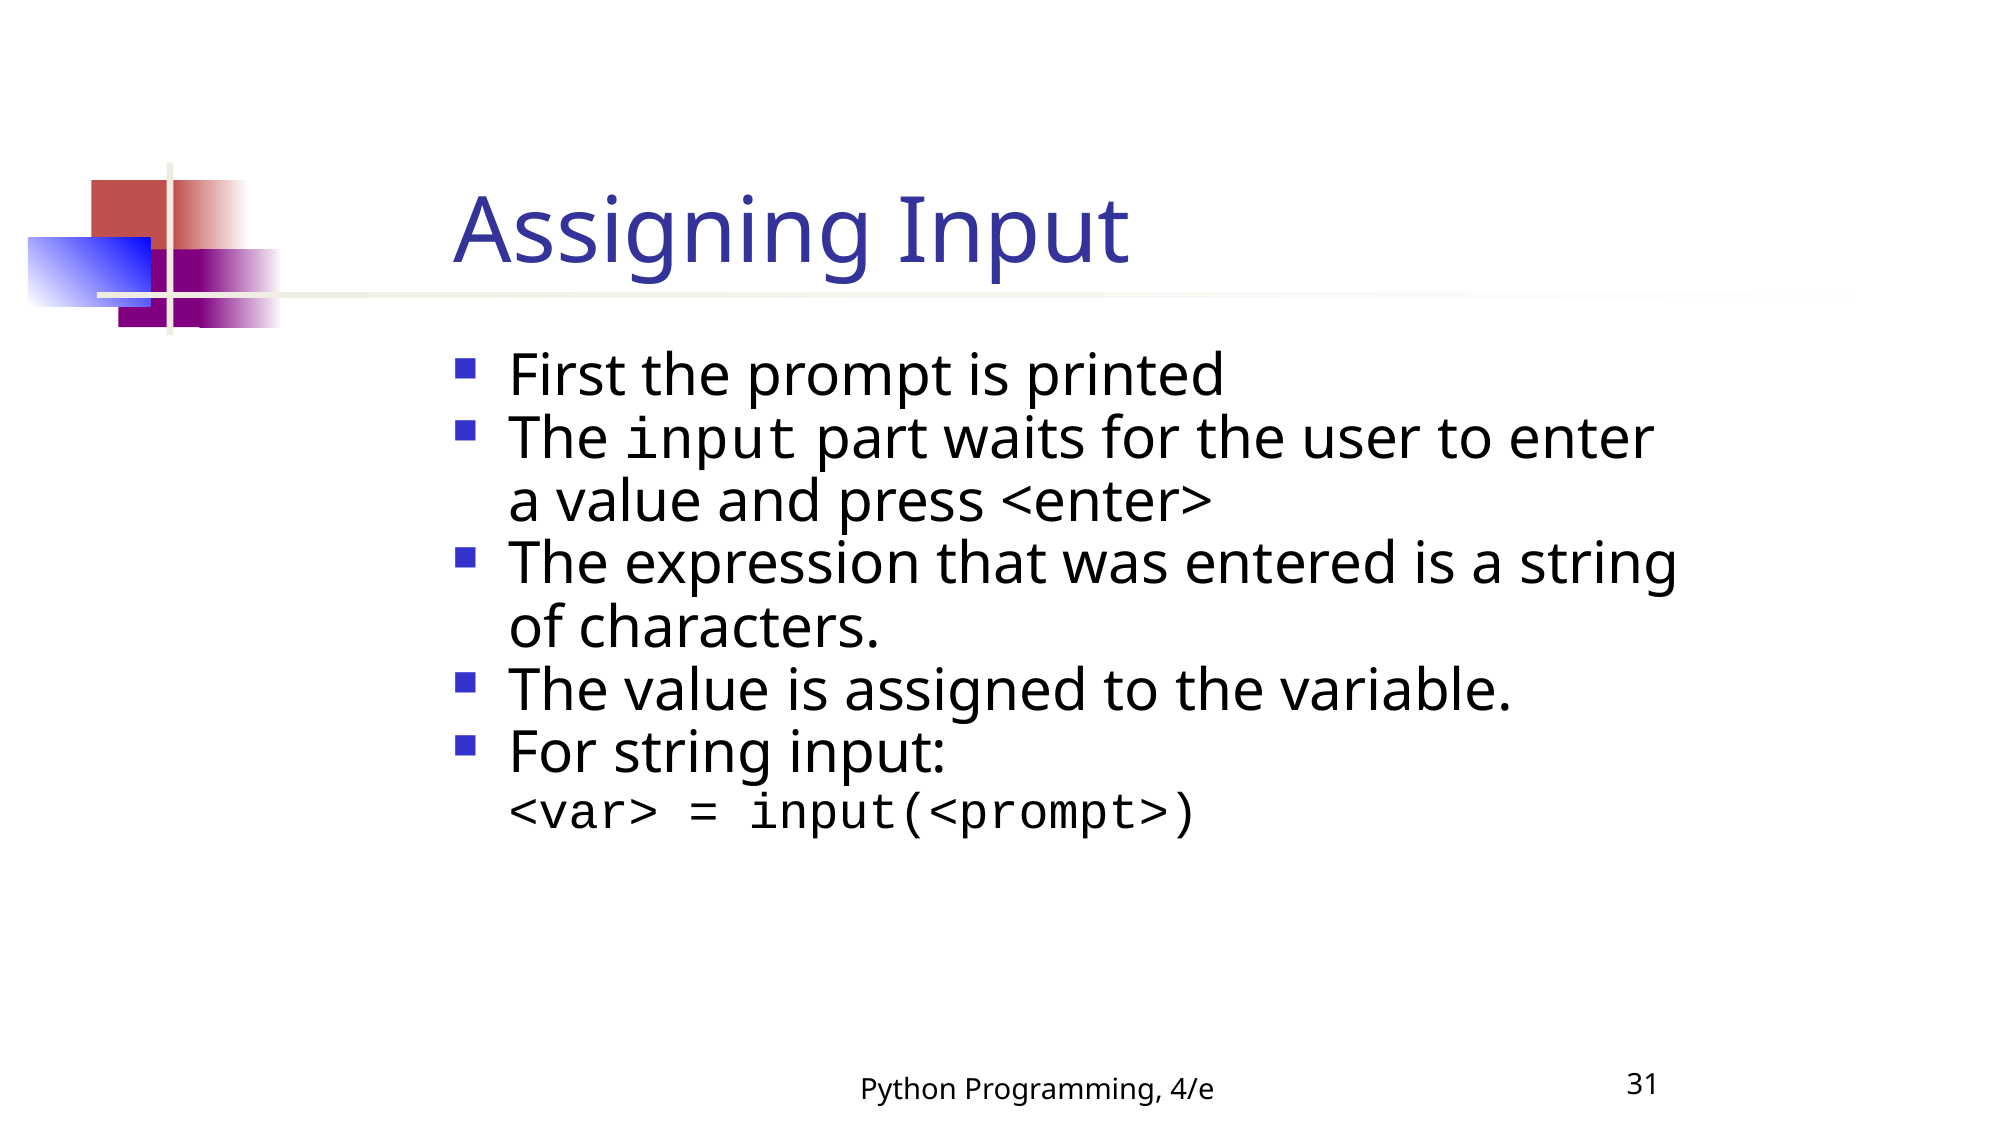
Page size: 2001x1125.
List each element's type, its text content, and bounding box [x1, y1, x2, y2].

text_box 31 [1362, 1037, 1675, 1113]
text_box Python Programming, 4/e [799, 1037, 1275, 1113]
text_box Assigning Input [438, 101, 1717, 289]
text_box First the prompt is printed The input part waits for the user to enter a value and press <enter> The expression that was entered is a string of characters. The value is assigned to the variable. For string input: <var> = input(<prompt>) [437, 337, 1713, 1013]
